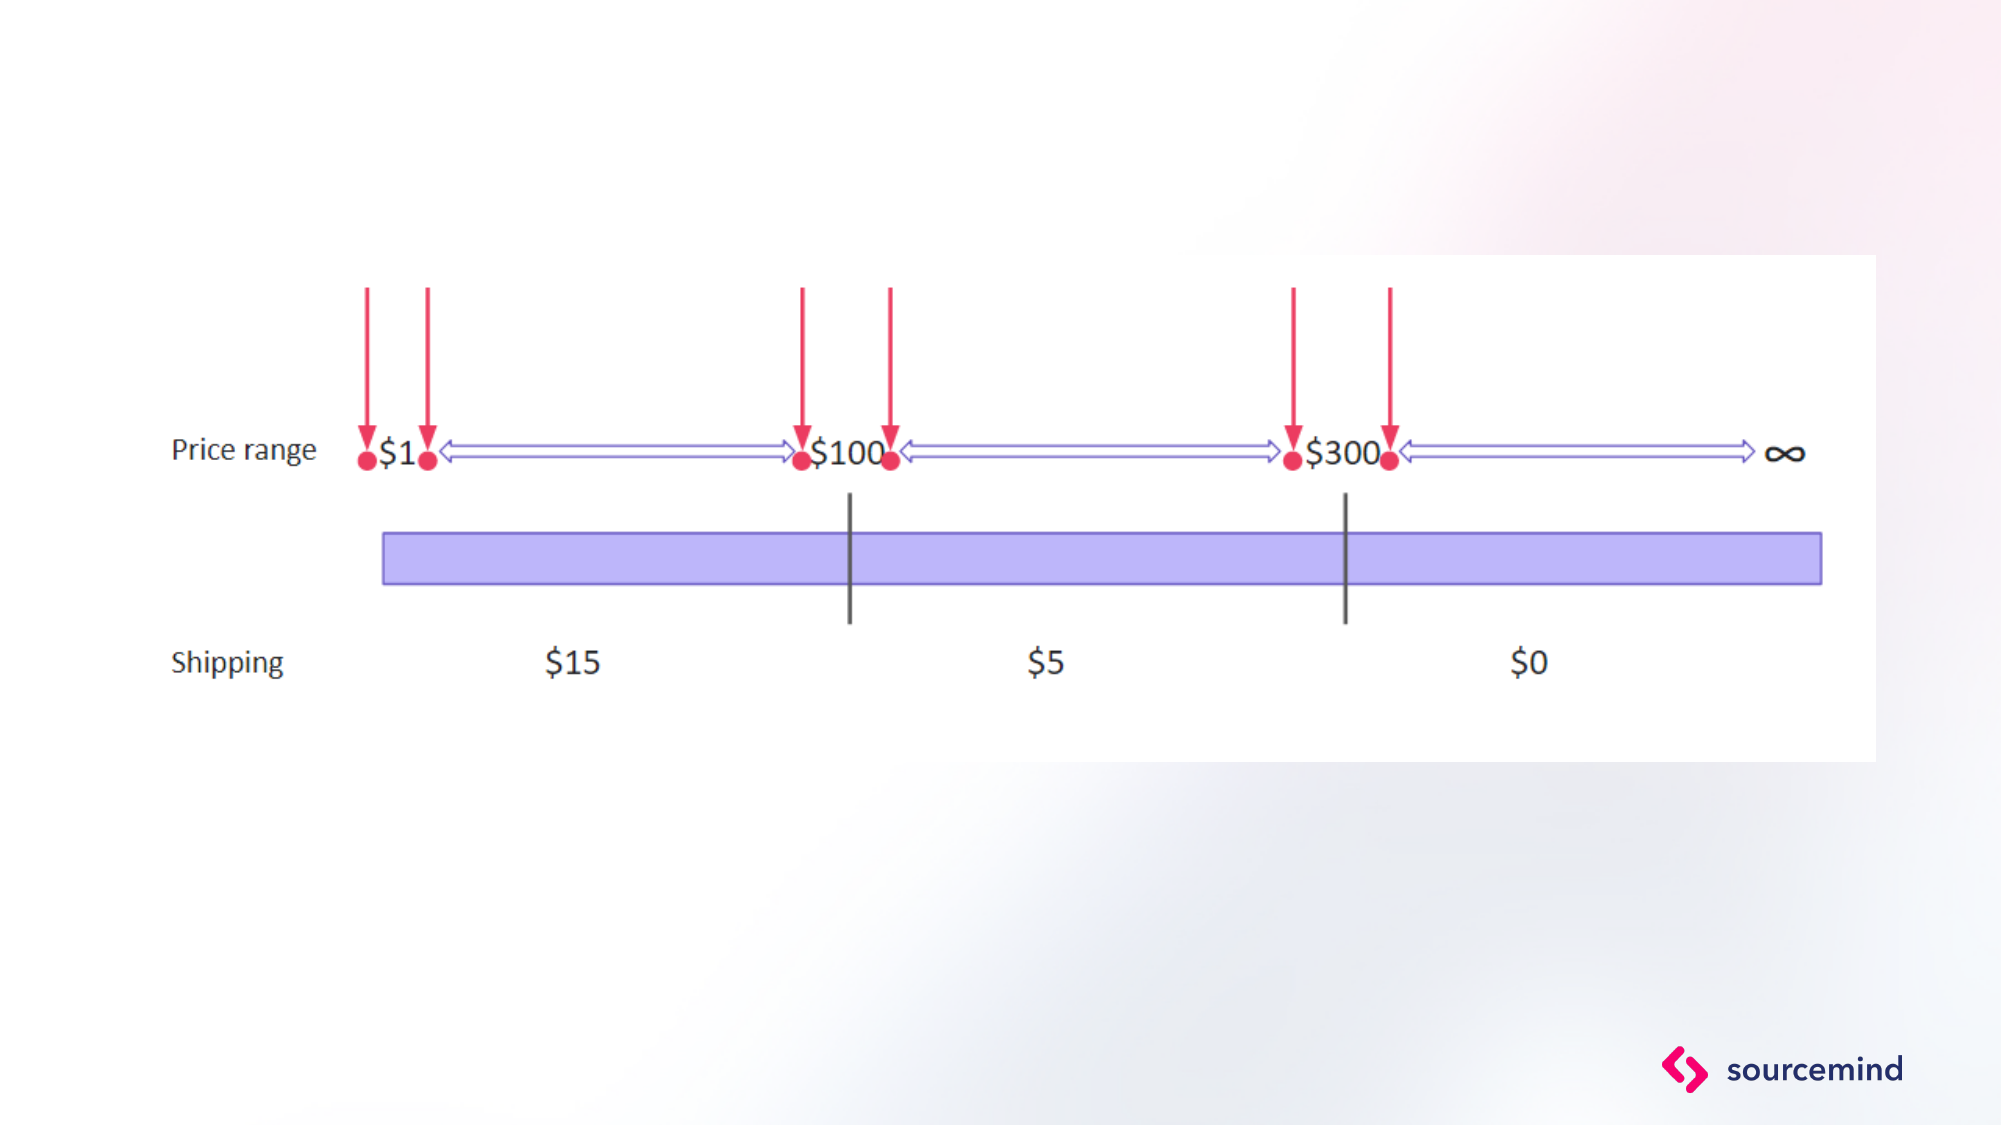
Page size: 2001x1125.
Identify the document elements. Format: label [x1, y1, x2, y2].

picture [1661, 1045, 1902, 1094]
picture [124, 255, 1876, 762]
